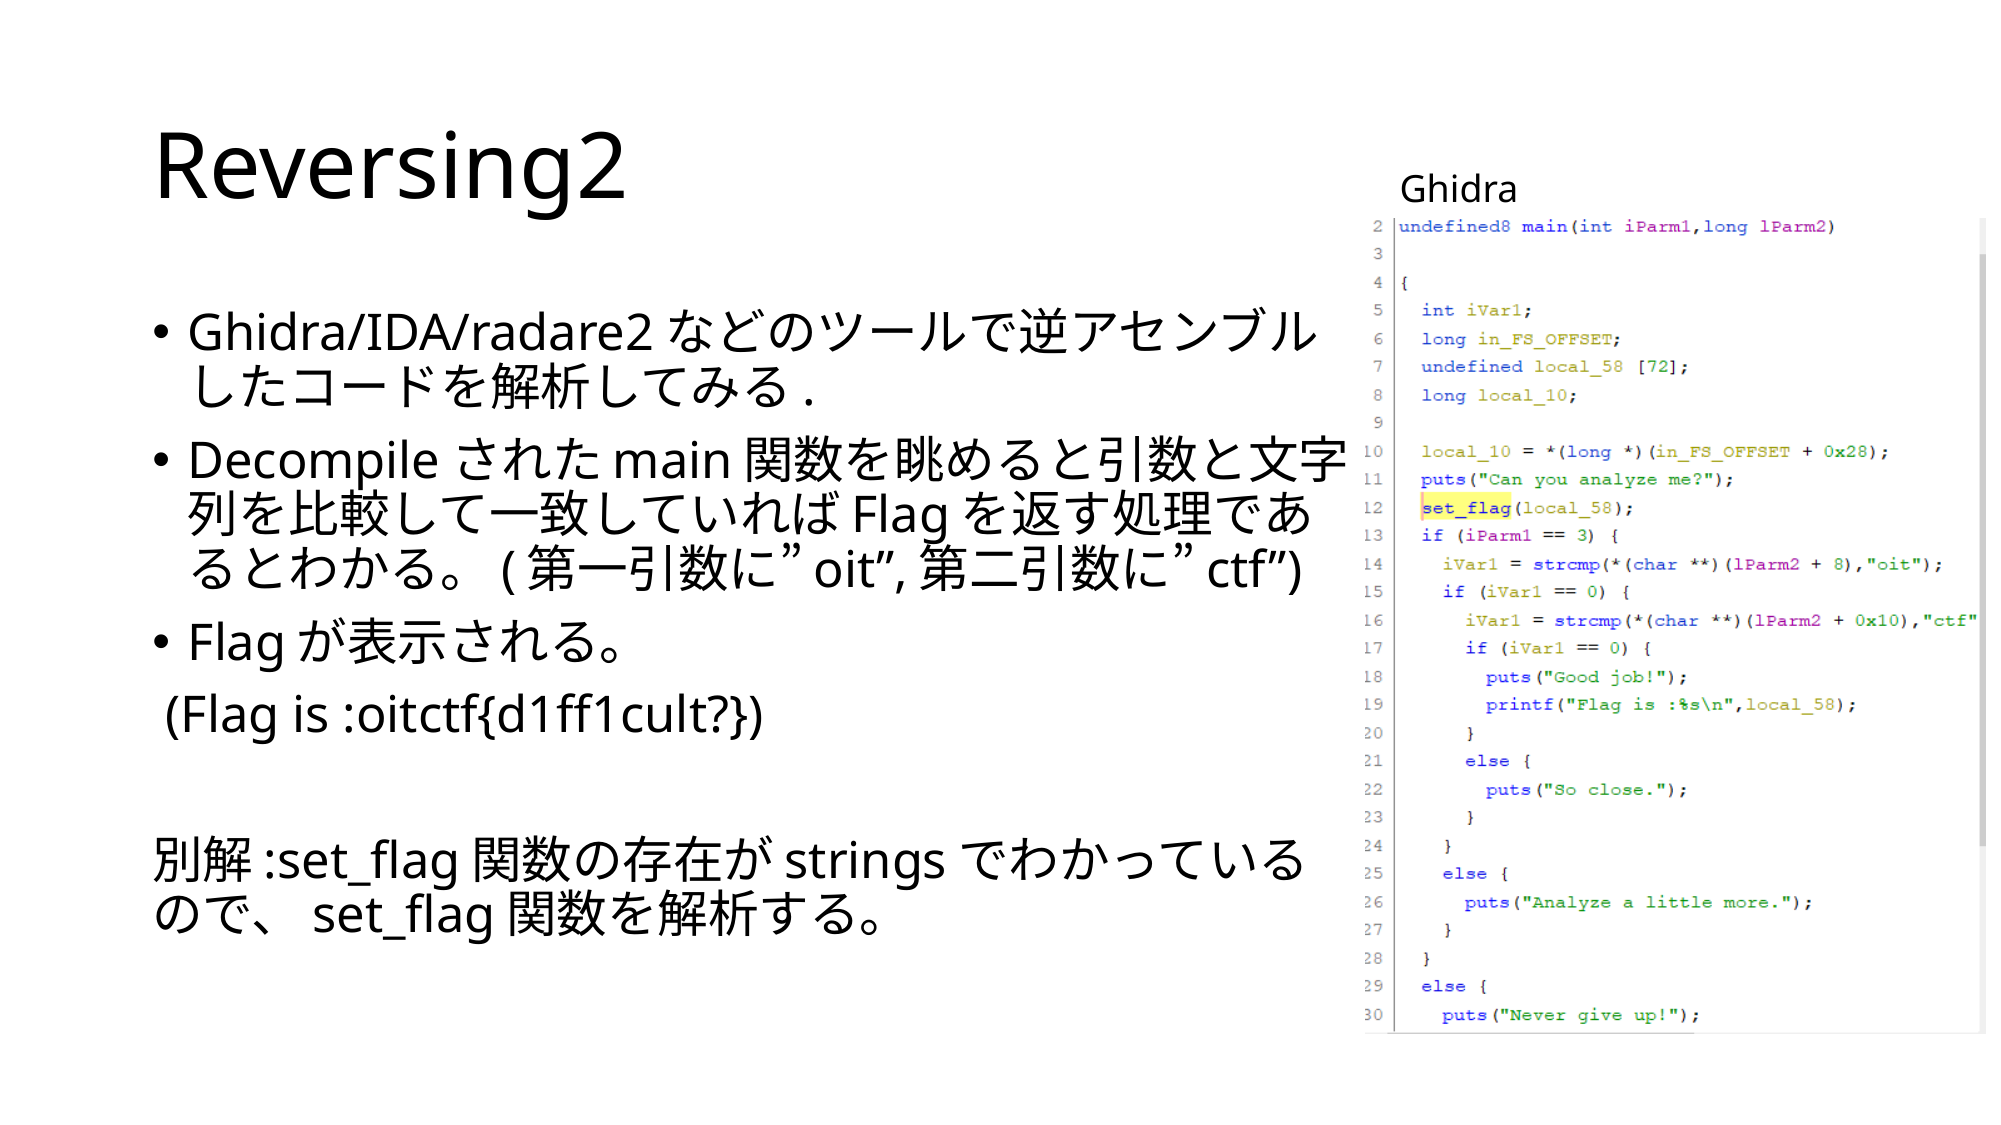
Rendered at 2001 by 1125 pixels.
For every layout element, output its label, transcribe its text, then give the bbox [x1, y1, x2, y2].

list Ghidra/IDA/radare2などのツールで逆アセンブルしたコードを解析してみる. Decompileされたmain関数を眺めると引数と文字列を比較して一致していればFlagを返す処理であるとわかる。(第一引数に”oit”,第二引数に”ctf”) Flagが表示される。 (Flag is :oitctf{d1ff1cult?}) 別解:set_flag関数の存在がstringsでわかっているので、set_flag関数を解析する。 [137, 299, 1365, 1014]
title Reversing2 [137, 59, 1863, 278]
picture [1365, 218, 1986, 1034]
text_box Ghidra [1384, 157, 1897, 218]
